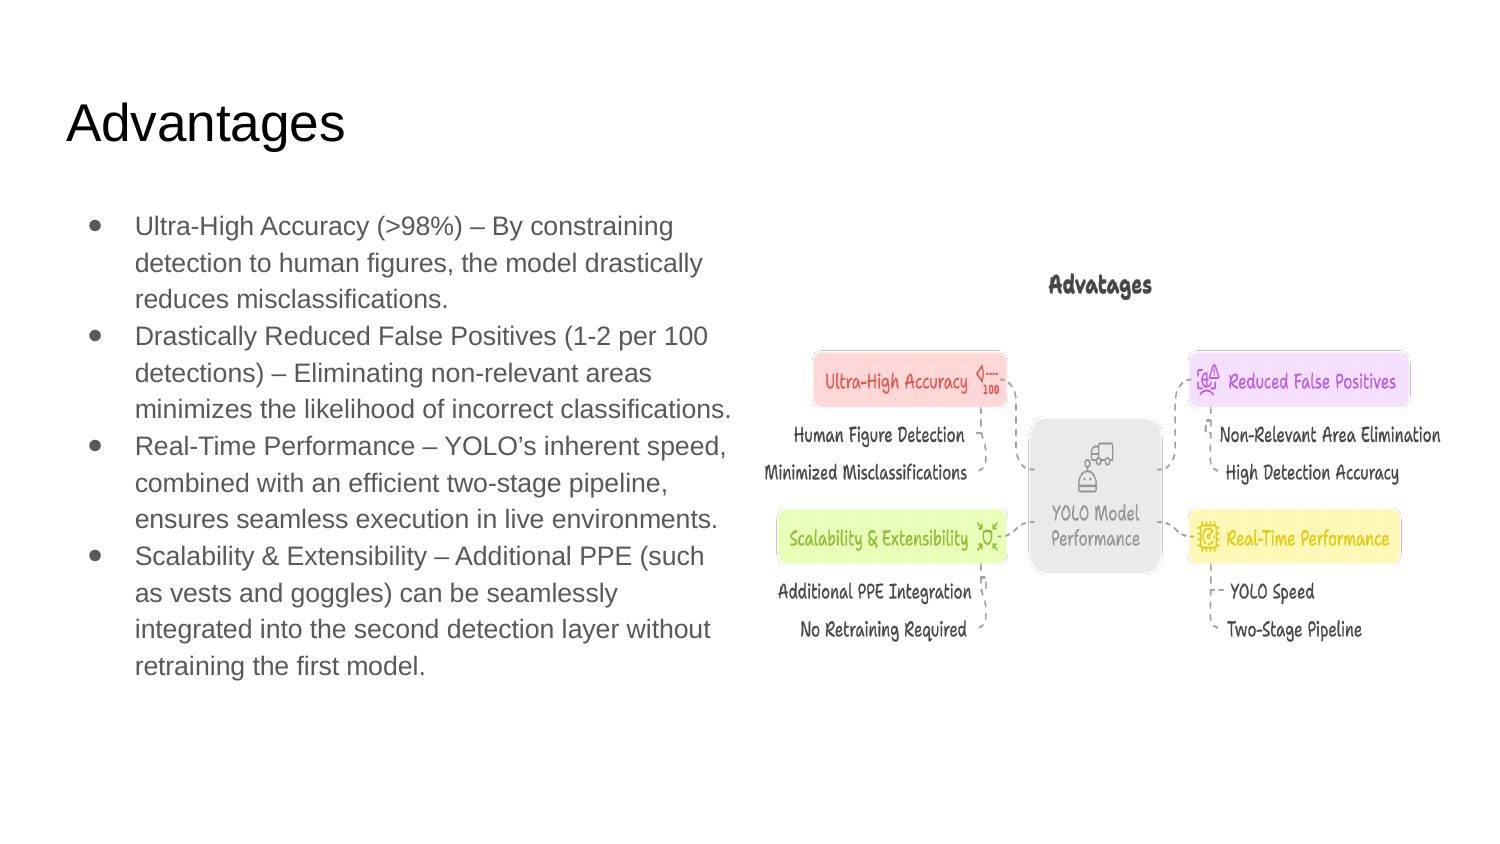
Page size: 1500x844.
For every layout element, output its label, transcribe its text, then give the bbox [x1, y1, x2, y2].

picture [749, 212, 1451, 691]
list Ultra-High Accuracy (>98%) – By constraining detection to human figures, the model drastically reduces misclassifications. Drastically Reduced False Positives (1-2 per 100 detections) – Eliminating non-relevant areas minimizes the likelihood of incorrect classifications. Real-Time Performance – YOLO’s inherent speed, combined with an efficient two-stage pipeline, ensures seamless execution in live environments. Scalability & Extensibility – Additional PPE (such as vests and goggles) can be seamlessly integrated into the second detection layer without retraining the first model. [51, 189, 750, 750]
title Advantages [51, 72, 1449, 167]
